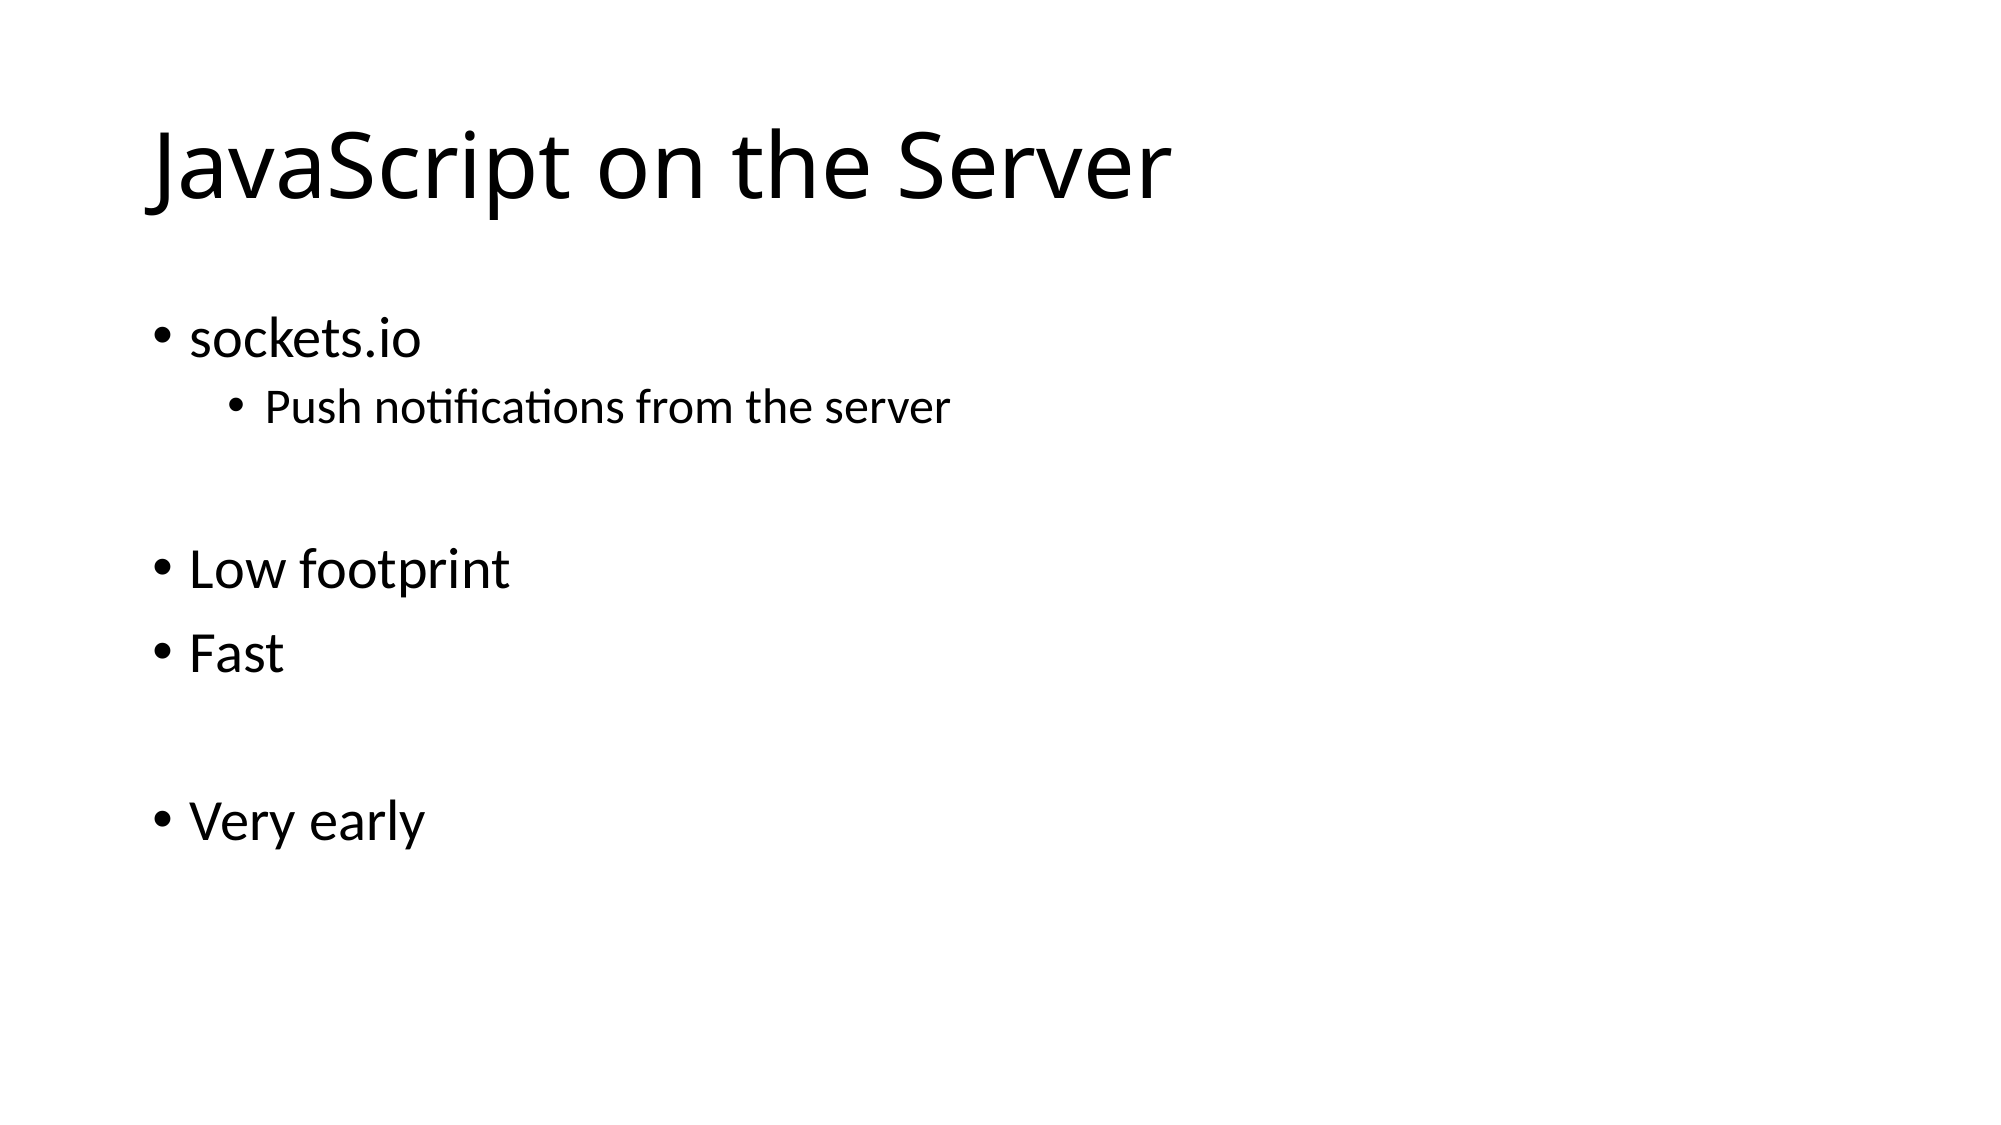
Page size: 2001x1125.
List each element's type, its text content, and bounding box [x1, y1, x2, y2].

title JavaScript on the Server [137, 59, 1863, 278]
list sockets.io Push notifications from the server Low footprint Fast Very early [137, 299, 1863, 1014]
